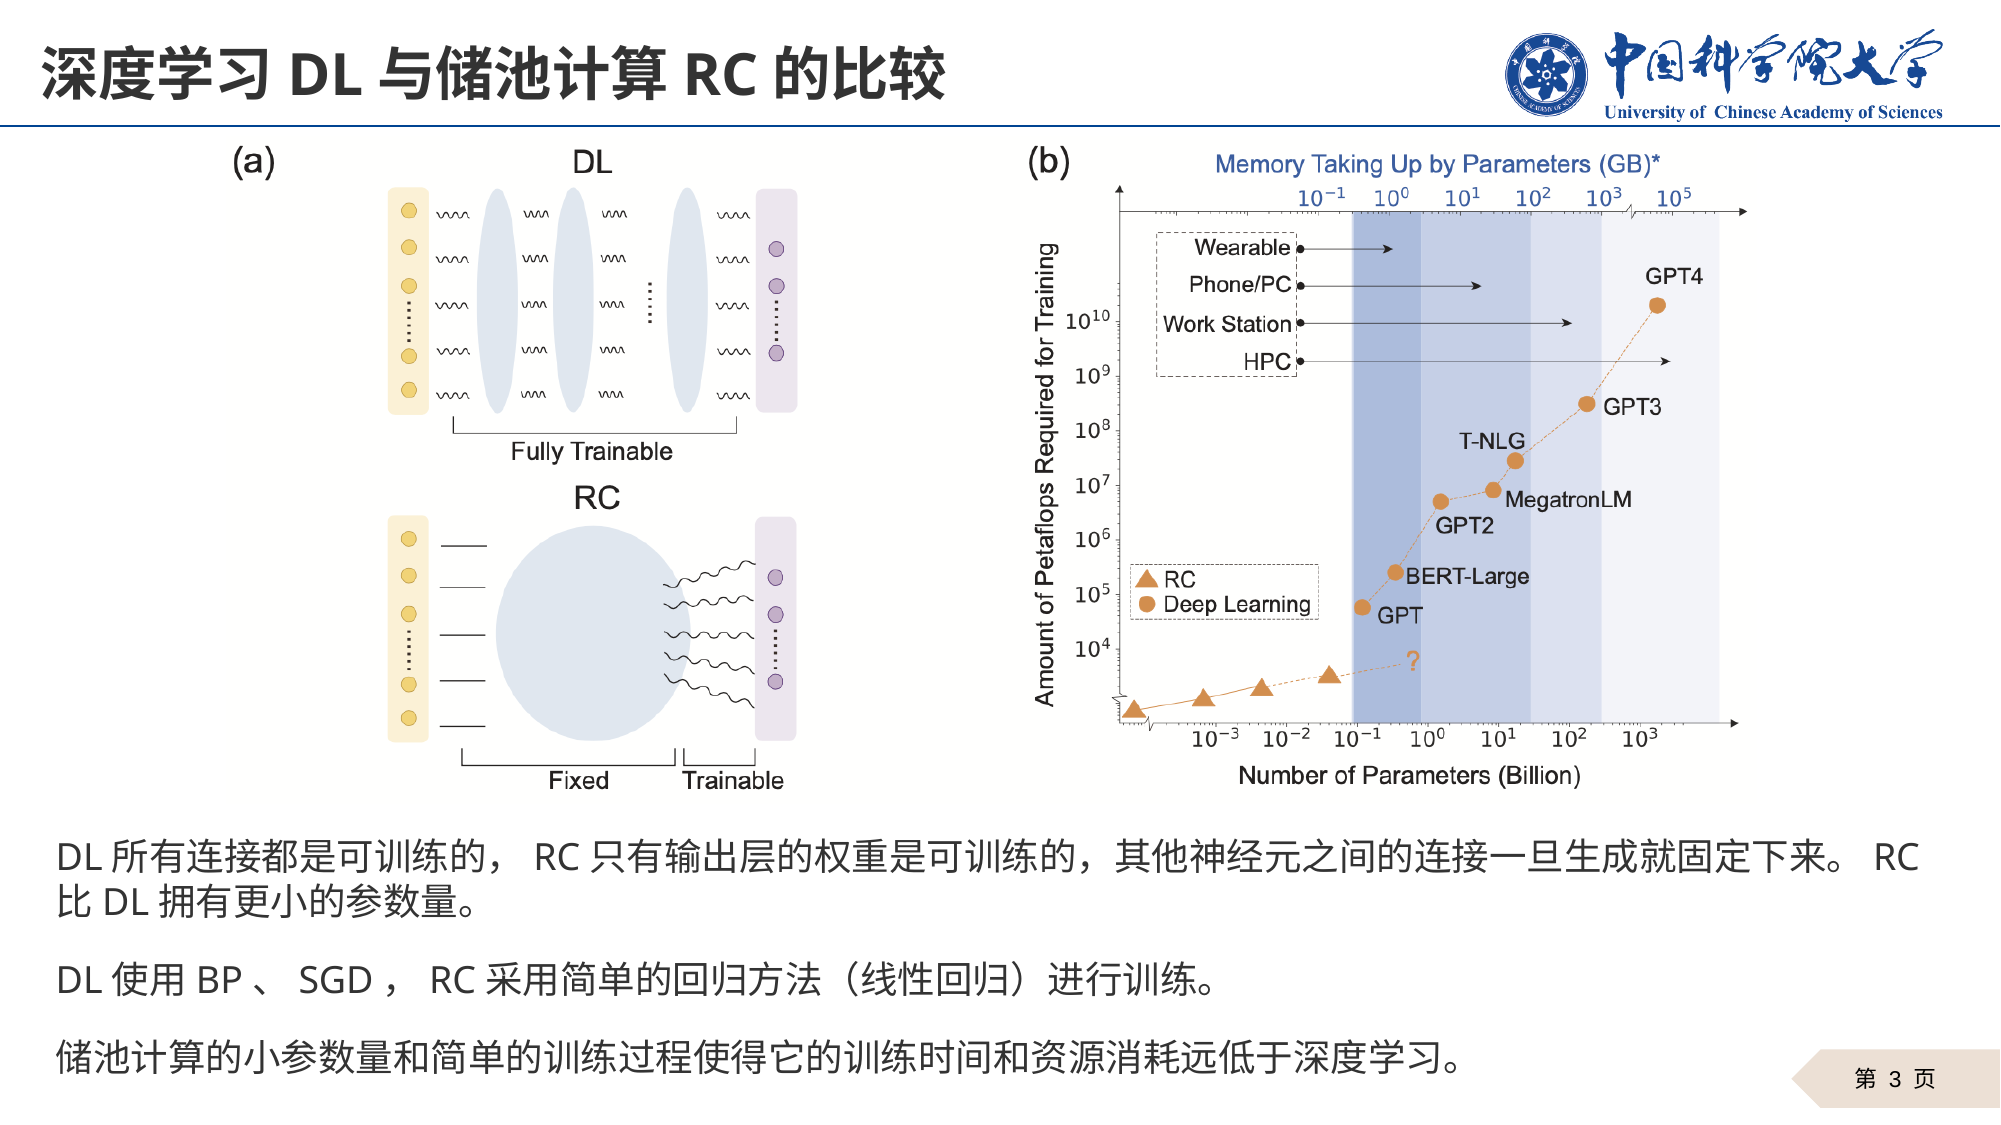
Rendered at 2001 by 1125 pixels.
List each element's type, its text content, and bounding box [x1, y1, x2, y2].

picture [1505, 29, 1943, 122]
picture [226, 136, 1757, 804]
text_box DL所有连接都是可训练的，RC只有输出层的权重是可训练的，其他神经元之间的连接一旦生成就固定下来。RC比DL拥有更小的参数量。 DL使用BP、SGD，RC采用简单的回归方法（线性回归）进行训练。 储池计算的小参数量和简单的训练过程使得它的训练时间和资源消耗远低于深度学习。 [40, 825, 1943, 1087]
text_box 深度学习DL与储池计算RC的比较 [25, 29, 1017, 115]
